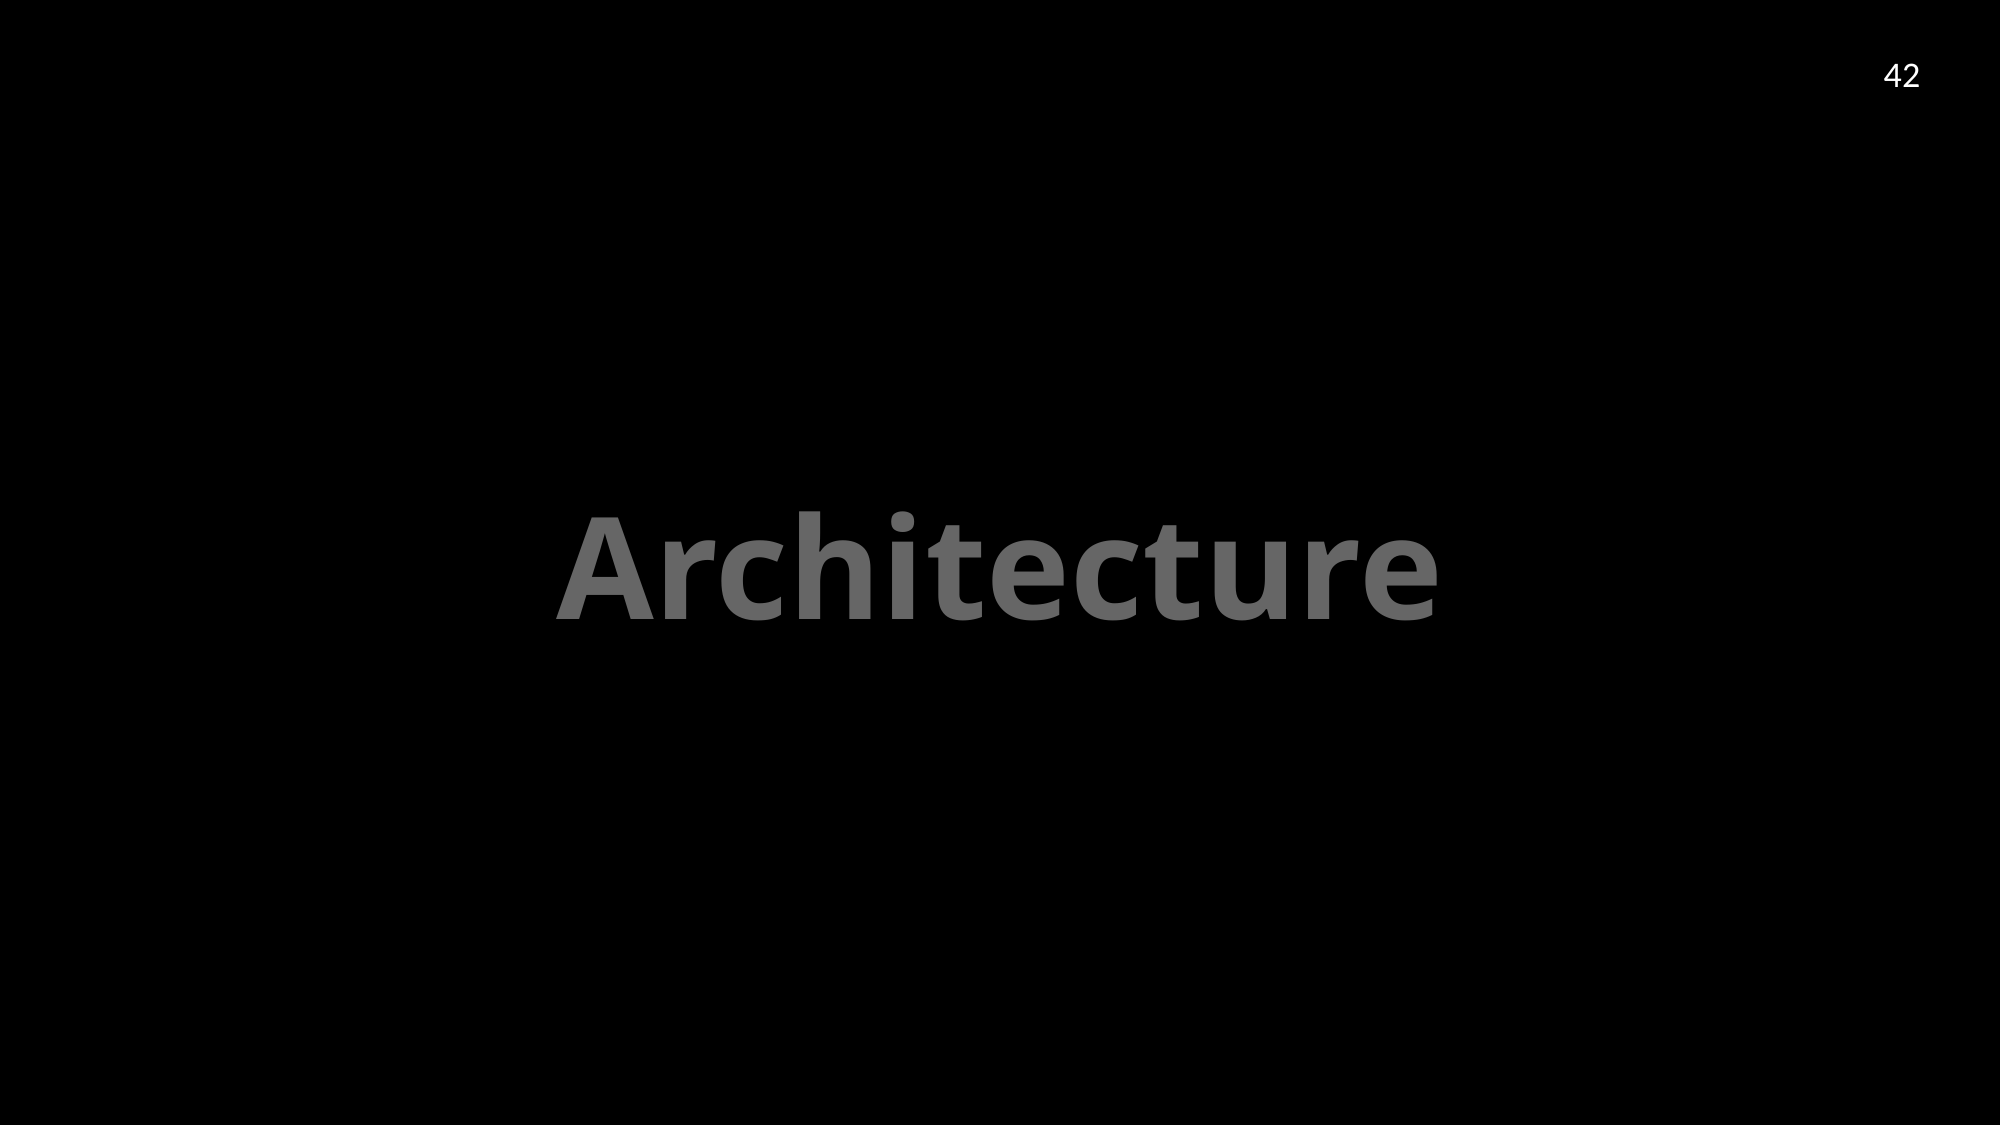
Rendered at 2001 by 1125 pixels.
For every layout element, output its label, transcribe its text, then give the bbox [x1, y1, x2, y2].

title Architecture [68, 470, 1932, 655]
slide_number 42 [1841, 30, 1962, 117]
